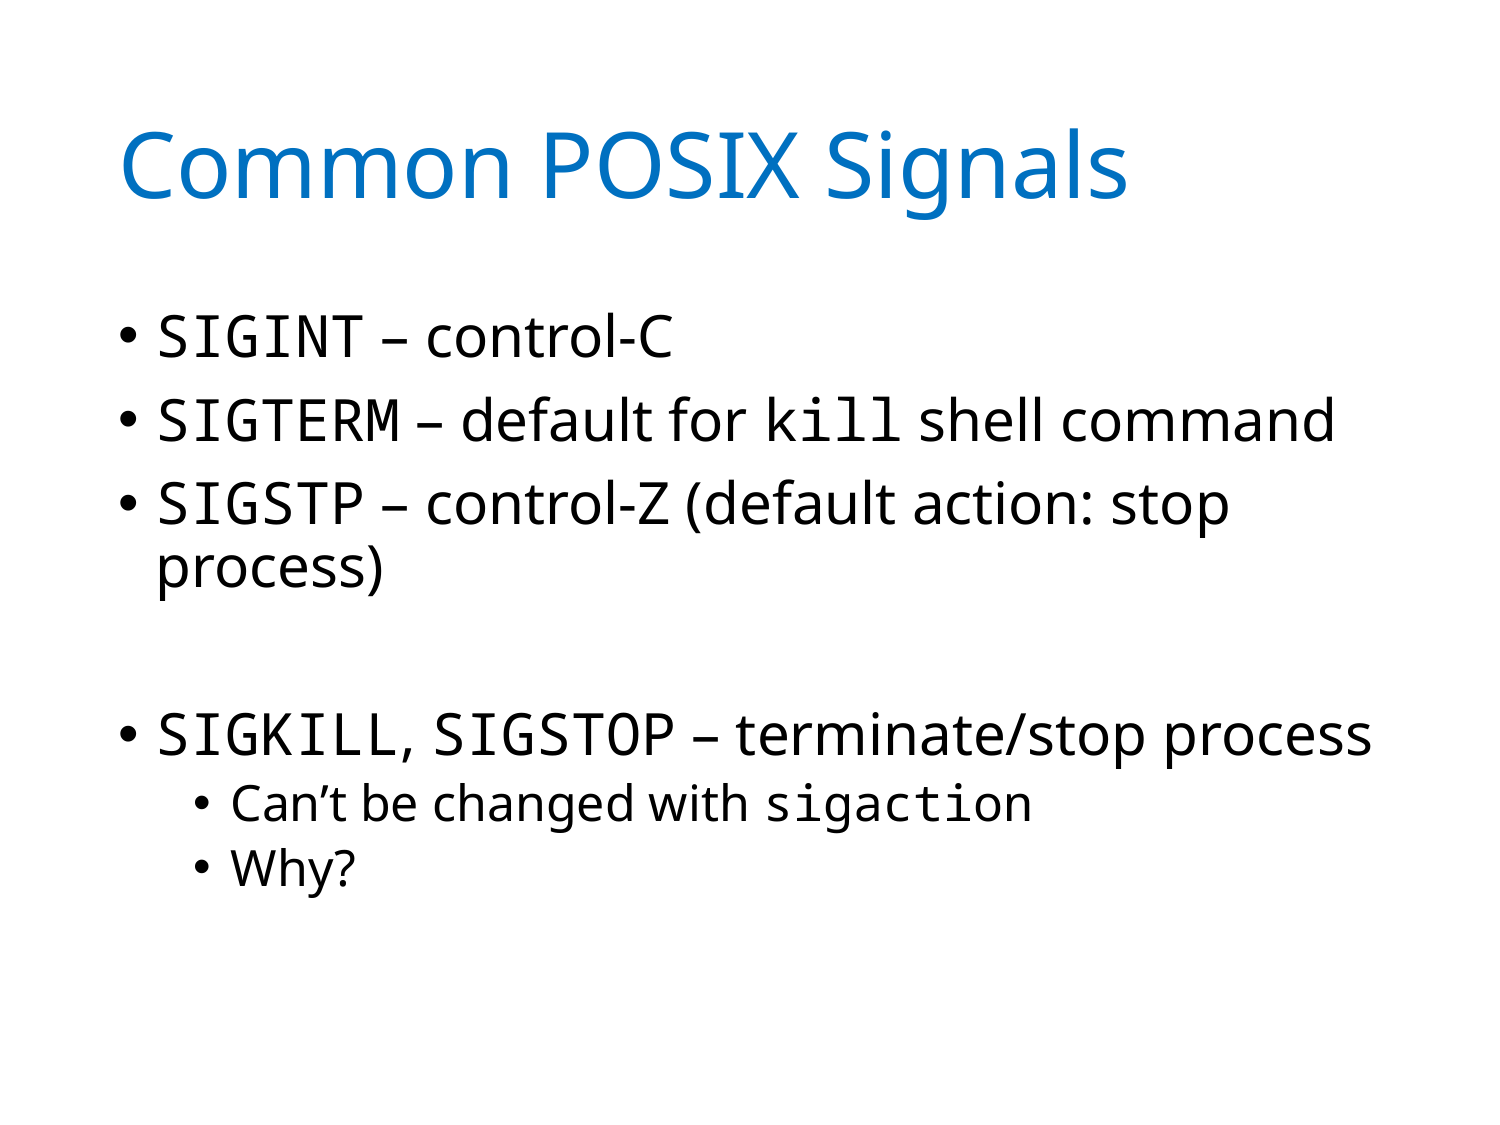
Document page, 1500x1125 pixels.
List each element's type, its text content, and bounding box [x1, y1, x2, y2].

list SIGINT – control-C SIGTERM – default for kill shell command SIGSTP – control-Z (default action: stop process) SIGKILL, SIGSTOP – terminate/stop process Can’t be changed with sigaction Why? [103, 299, 1397, 1014]
title Common POSIX Signals [103, 59, 1397, 278]
